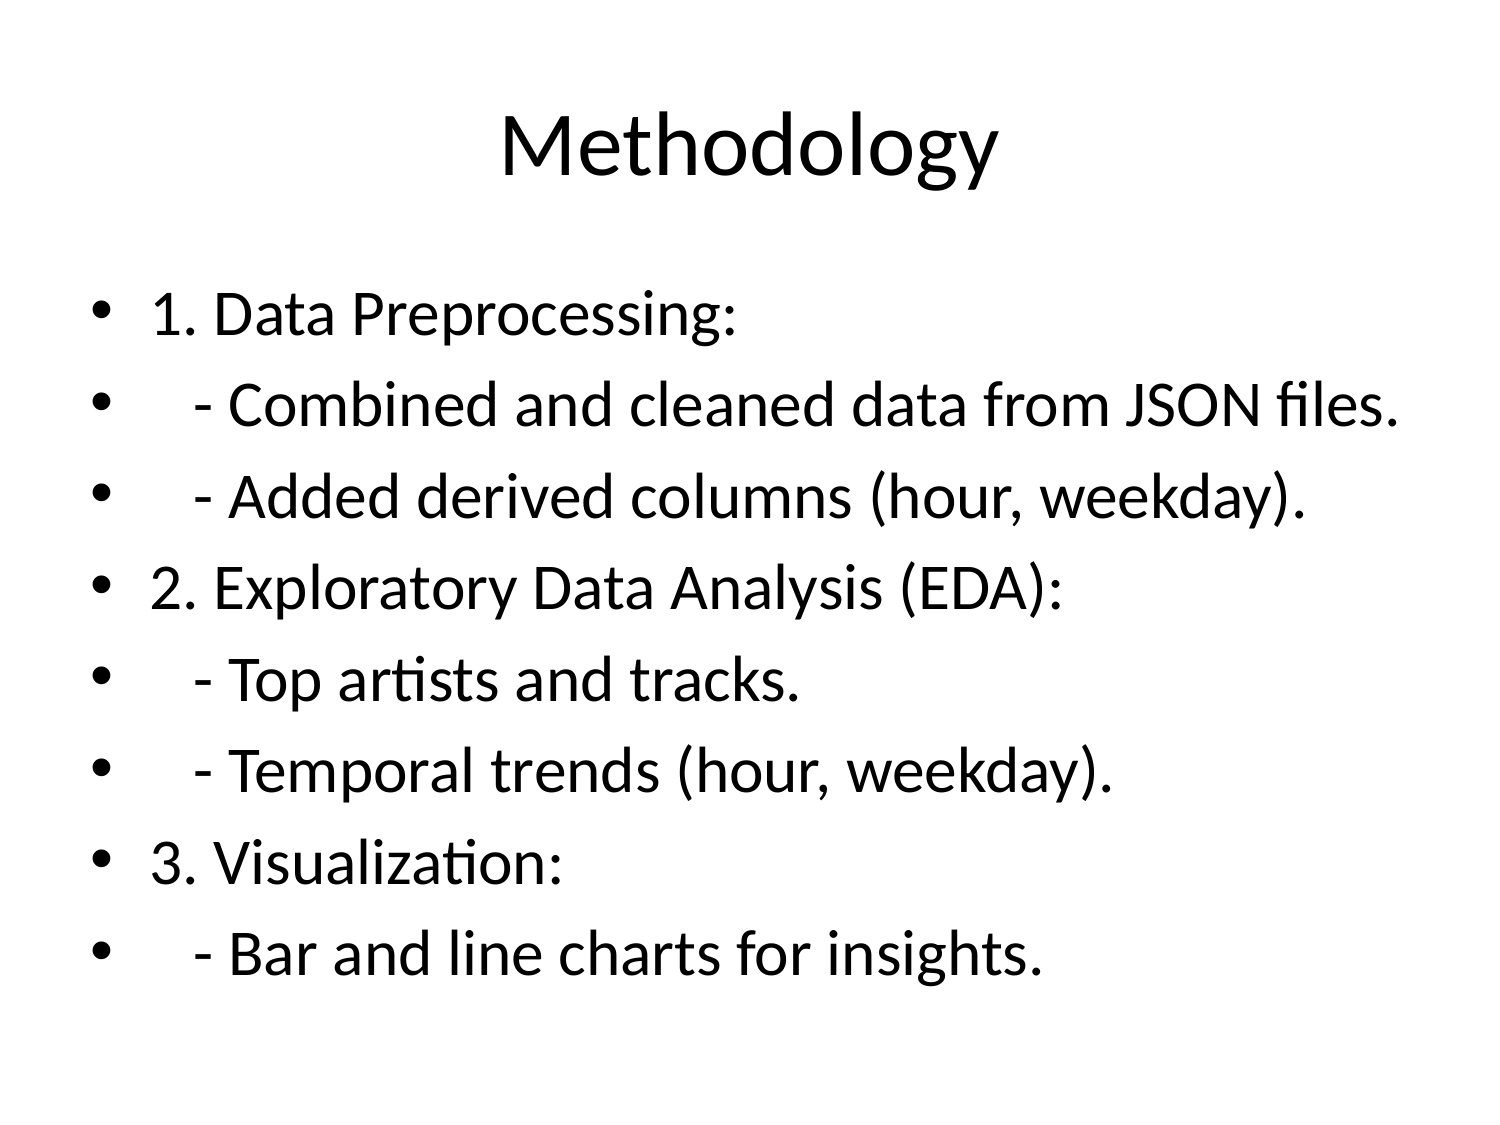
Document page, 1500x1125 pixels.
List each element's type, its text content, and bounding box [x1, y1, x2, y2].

title Methodology [75, 45, 1425, 233]
list 1. Data Preprocessing: - Combined and cleaned data from JSON files. - Added derived columns (hour, weekday). 2. Exploratory Data Analysis (EDA): - Top artists and tracks. - Temporal trends (hour, weekday). 3. Visualization: - Bar and line charts for insights. [75, 262, 1425, 1005]
